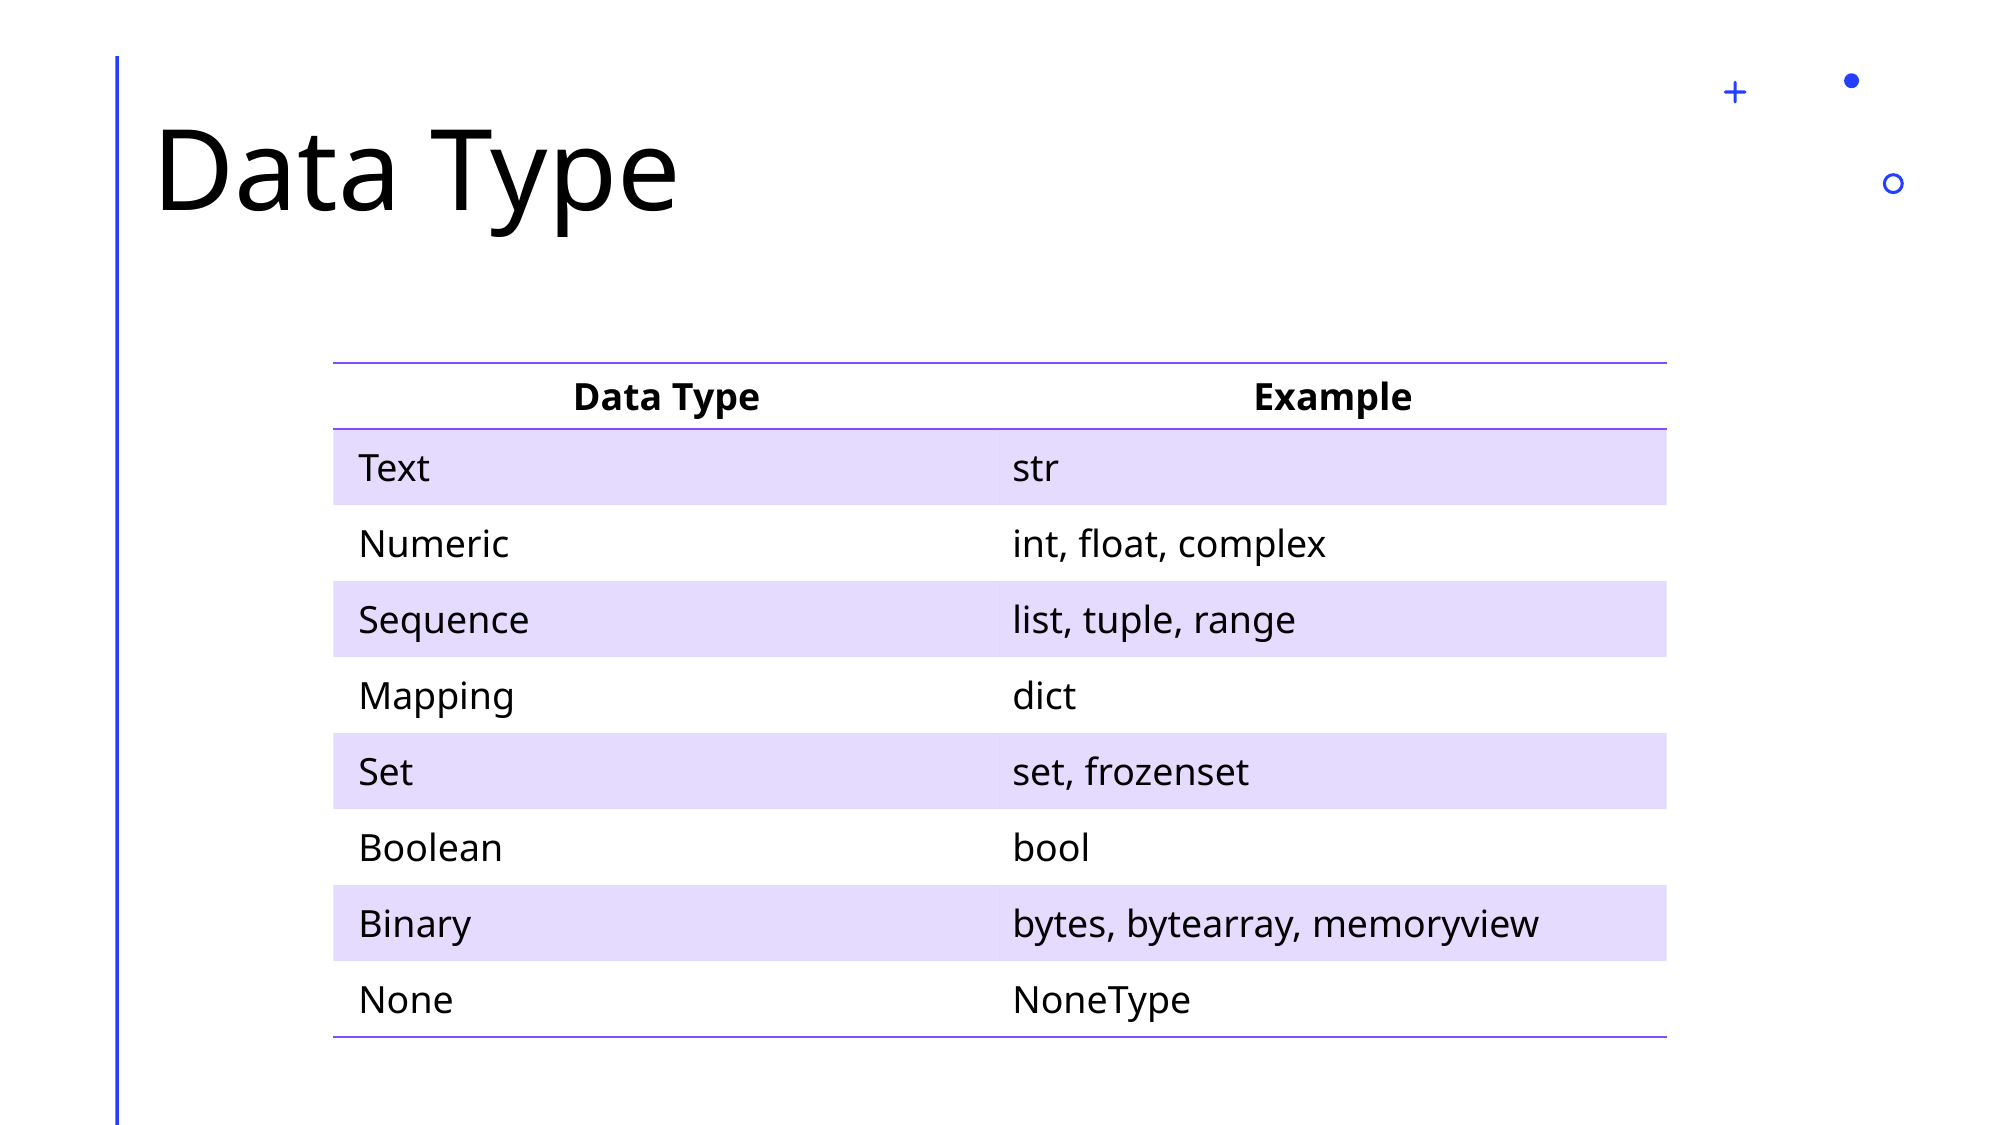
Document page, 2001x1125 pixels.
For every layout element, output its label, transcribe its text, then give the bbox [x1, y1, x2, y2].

table_cell bool [1000, 809, 1667, 885]
table_cell dict [1000, 657, 1667, 733]
table_cell Numeric [333, 505, 1000, 581]
table_cell Sequence [333, 581, 1000, 657]
table_header Example [1000, 364, 1667, 428]
table_cell NoneType [1000, 961, 1667, 1036]
table_cell bytes, bytearray, memoryview [1000, 885, 1667, 961]
table_cell Boolean [333, 809, 1000, 885]
table_cell Set [333, 733, 1000, 809]
table_header Data Type [333, 364, 1000, 428]
table_cell str [1000, 430, 1667, 505]
table_cell Binary [333, 885, 1000, 961]
title Data Type [137, 59, 1863, 278]
table_cell set, frozenset [1000, 733, 1667, 809]
table_cell None [333, 961, 1000, 1036]
table_cell Mapping [333, 657, 1000, 733]
table_cell int, float, complex [1000, 505, 1667, 581]
table_cell list, tuple, range [1000, 581, 1667, 657]
table_cell Text [333, 430, 1000, 505]
